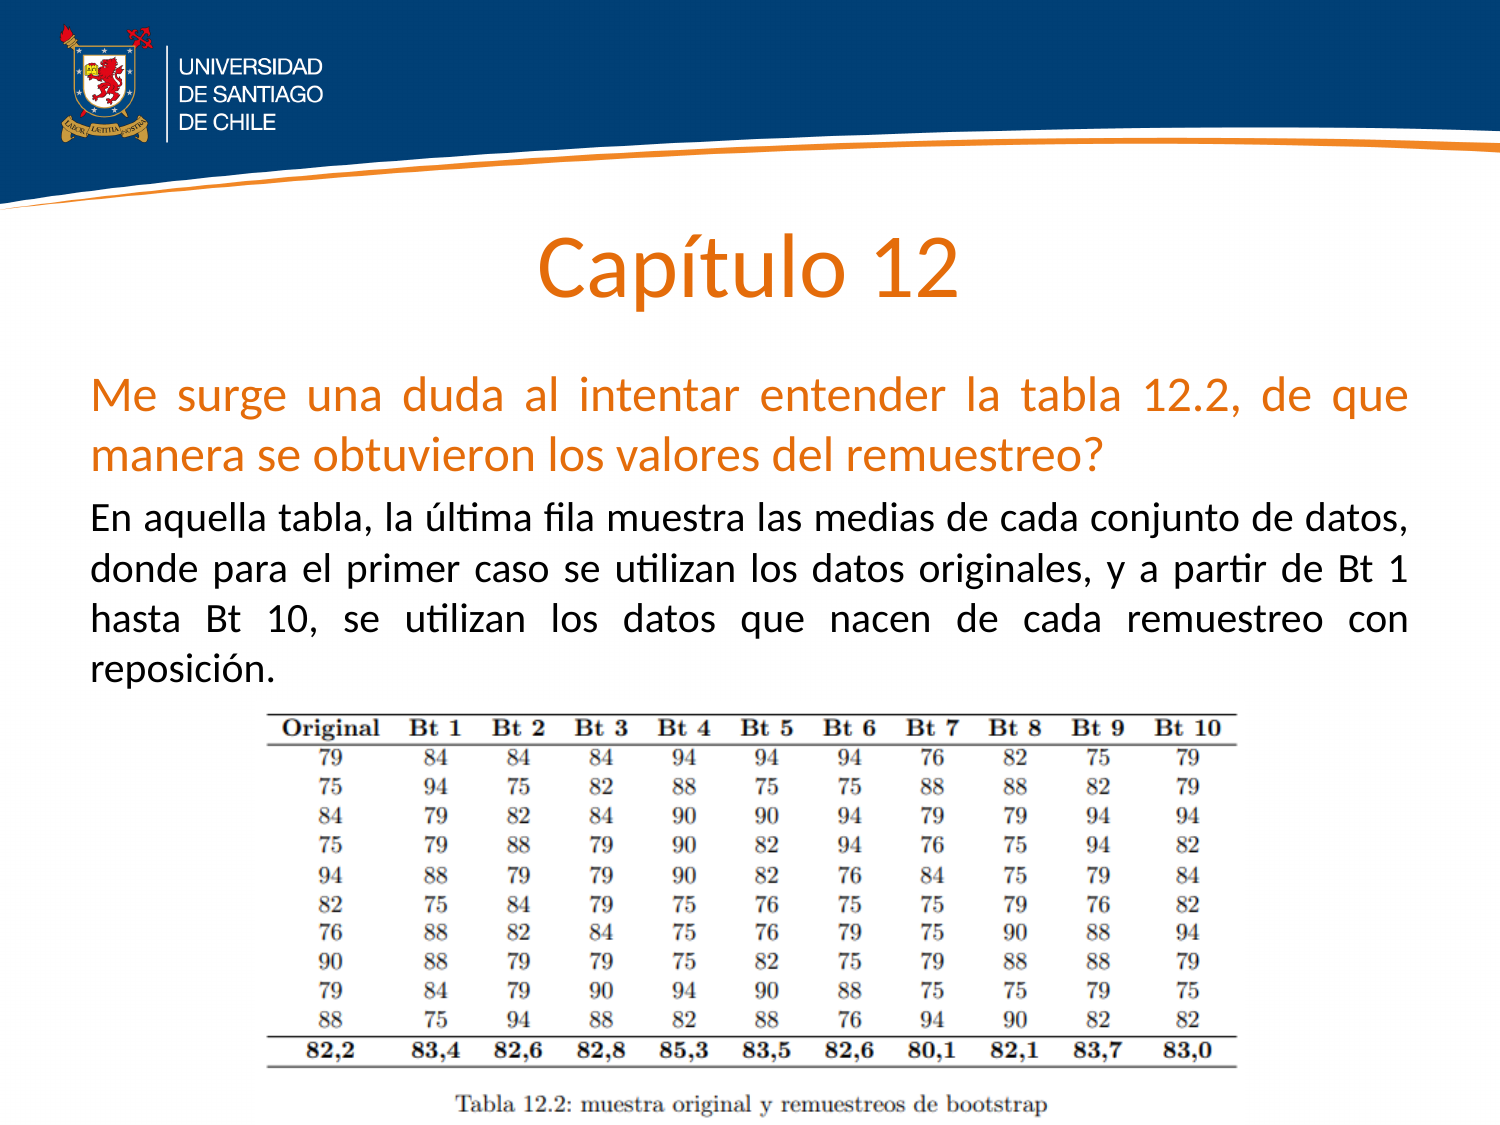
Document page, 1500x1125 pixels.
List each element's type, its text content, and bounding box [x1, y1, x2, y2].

list Me surge una duda al intentar entender la tabla 12.2, de que manera se obtuvieron los valores del remuestreo? En aquella tabla, la última fila muestra las medias de cada conjunto de datos, donde para el primer caso se utilizan los datos originales, y a partir de Bt 1 hasta Bt 10, se utilizan los datos que nacen de cada remuestreo con reposición. [75, 354, 1425, 1005]
picture [0, 0, 1500, 1125]
title Capítulo 12 [75, 166, 1425, 354]
